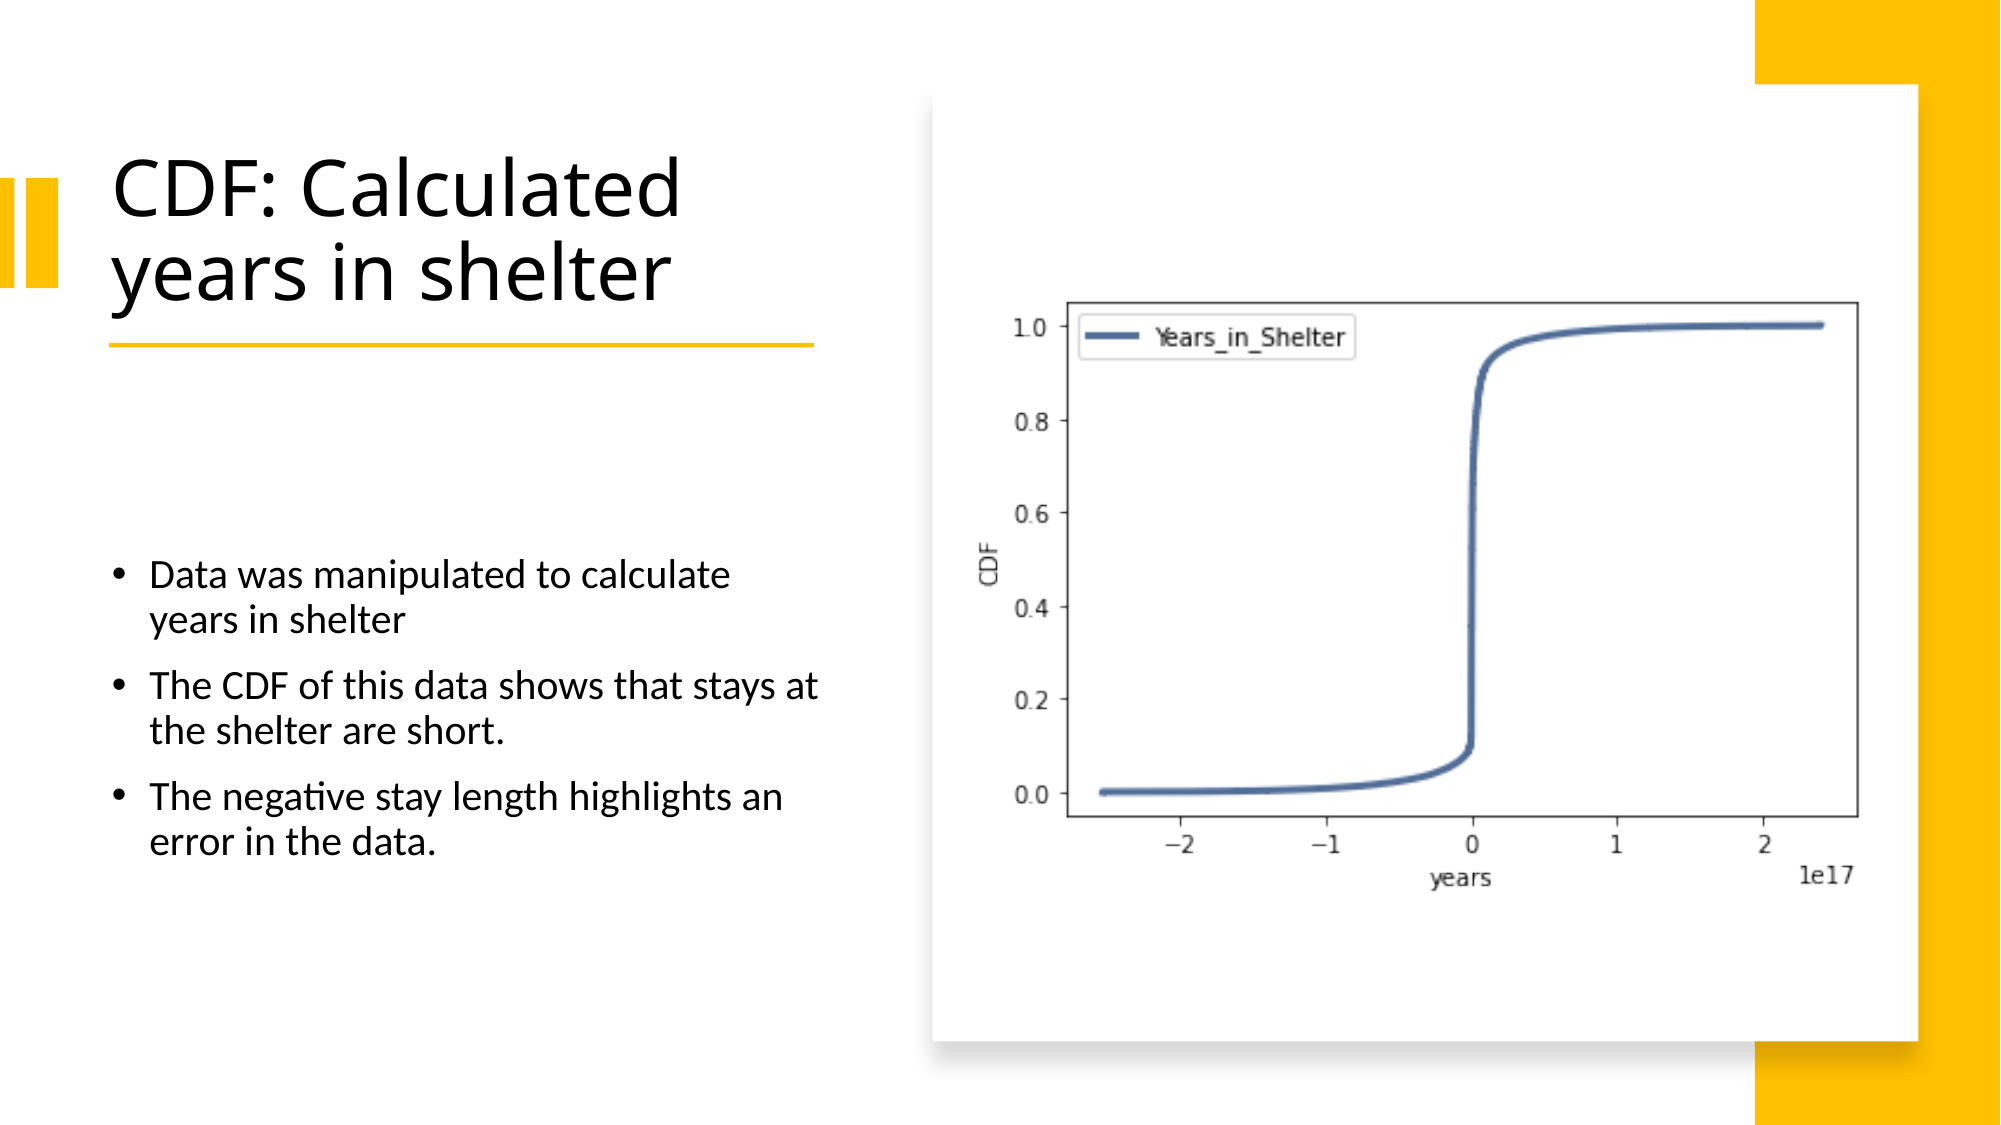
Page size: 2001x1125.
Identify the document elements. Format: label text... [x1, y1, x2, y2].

text_box [108, 342, 815, 348]
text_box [0, 177, 59, 289]
title CDF: Calculated years in shelter [96, 140, 845, 326]
picture [963, 288, 1874, 906]
list Data was manipulated to calculate years in shelter The CDF of this data shows that stays at the shelter are short. The negative stay length highlights an error in the data. [96, 382, 845, 1036]
text_box [1754, 0, 2000, 1125]
text_box [932, 83, 1919, 1042]
text_box [0, 0, 1754, 1125]
